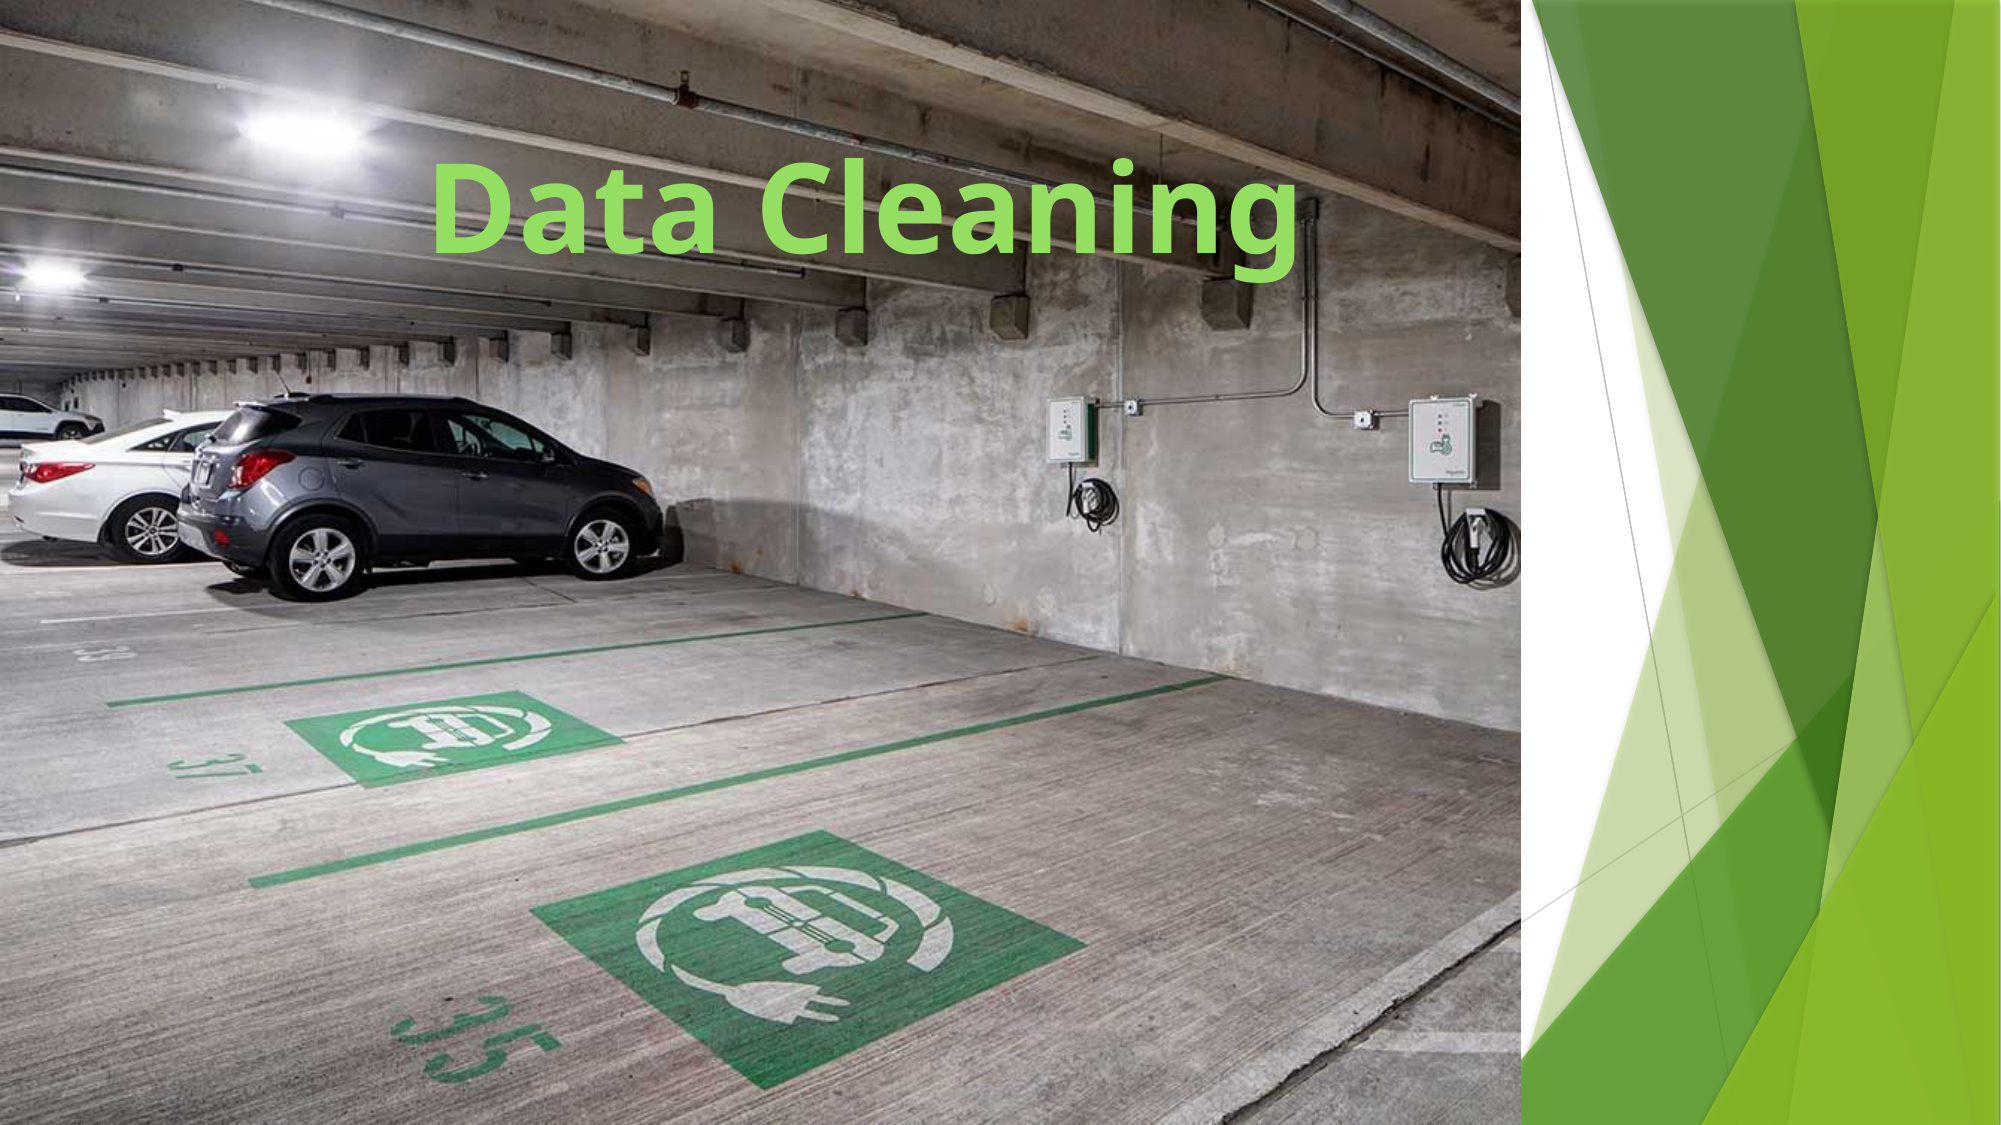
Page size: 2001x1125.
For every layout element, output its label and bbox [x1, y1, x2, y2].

picture [0, 0, 1521, 1125]
